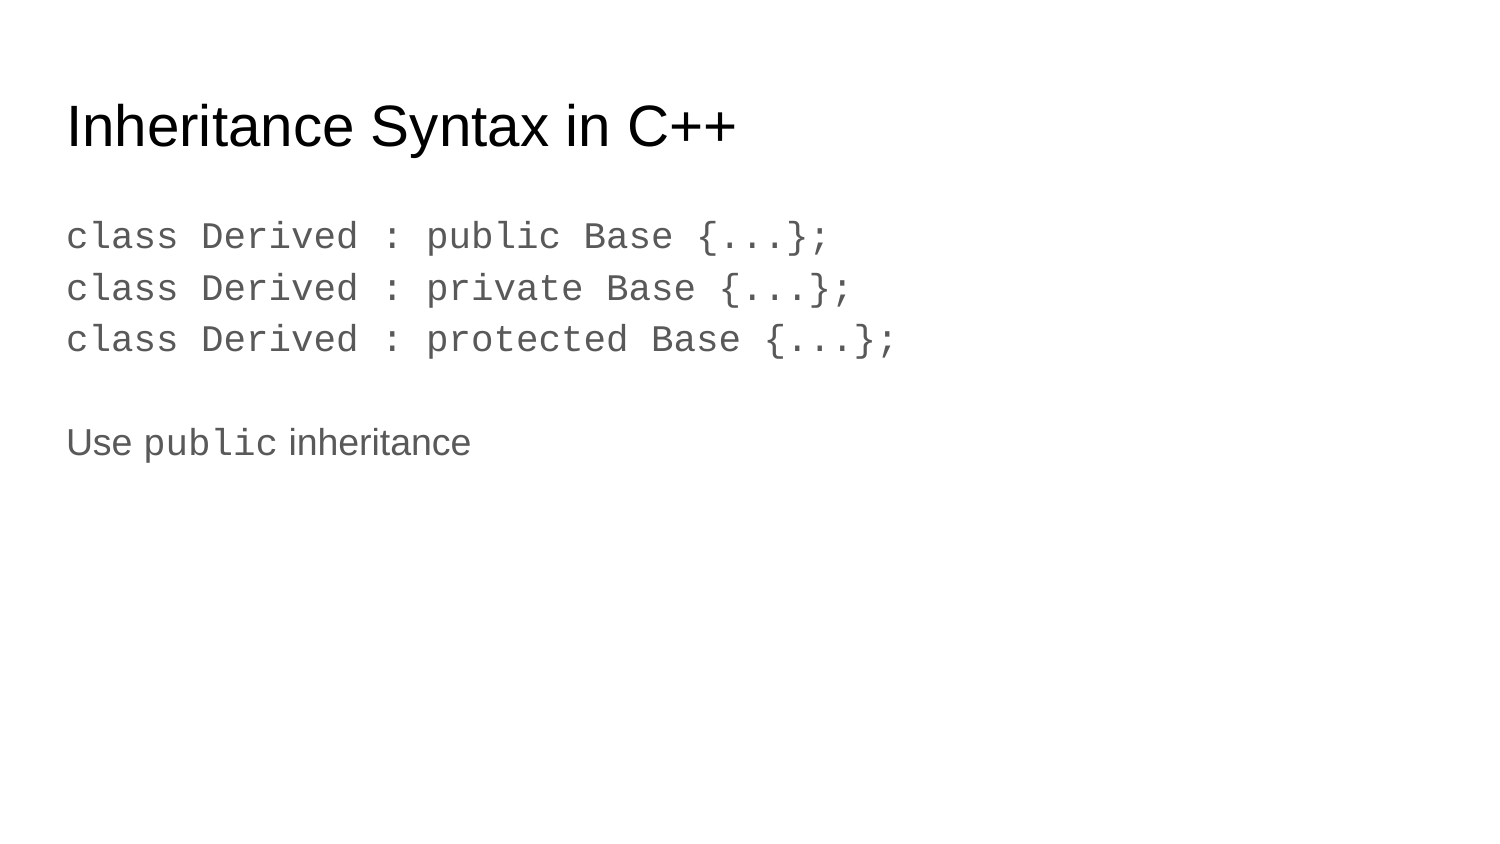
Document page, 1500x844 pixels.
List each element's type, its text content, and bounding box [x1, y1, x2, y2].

title Inheritance Syntax in C++ [51, 72, 1449, 167]
list class Derived : public Base {...}; class Derived : private Base {...}; class Derived : protected Base {...}; Use public inheritance [51, 189, 1449, 750]
